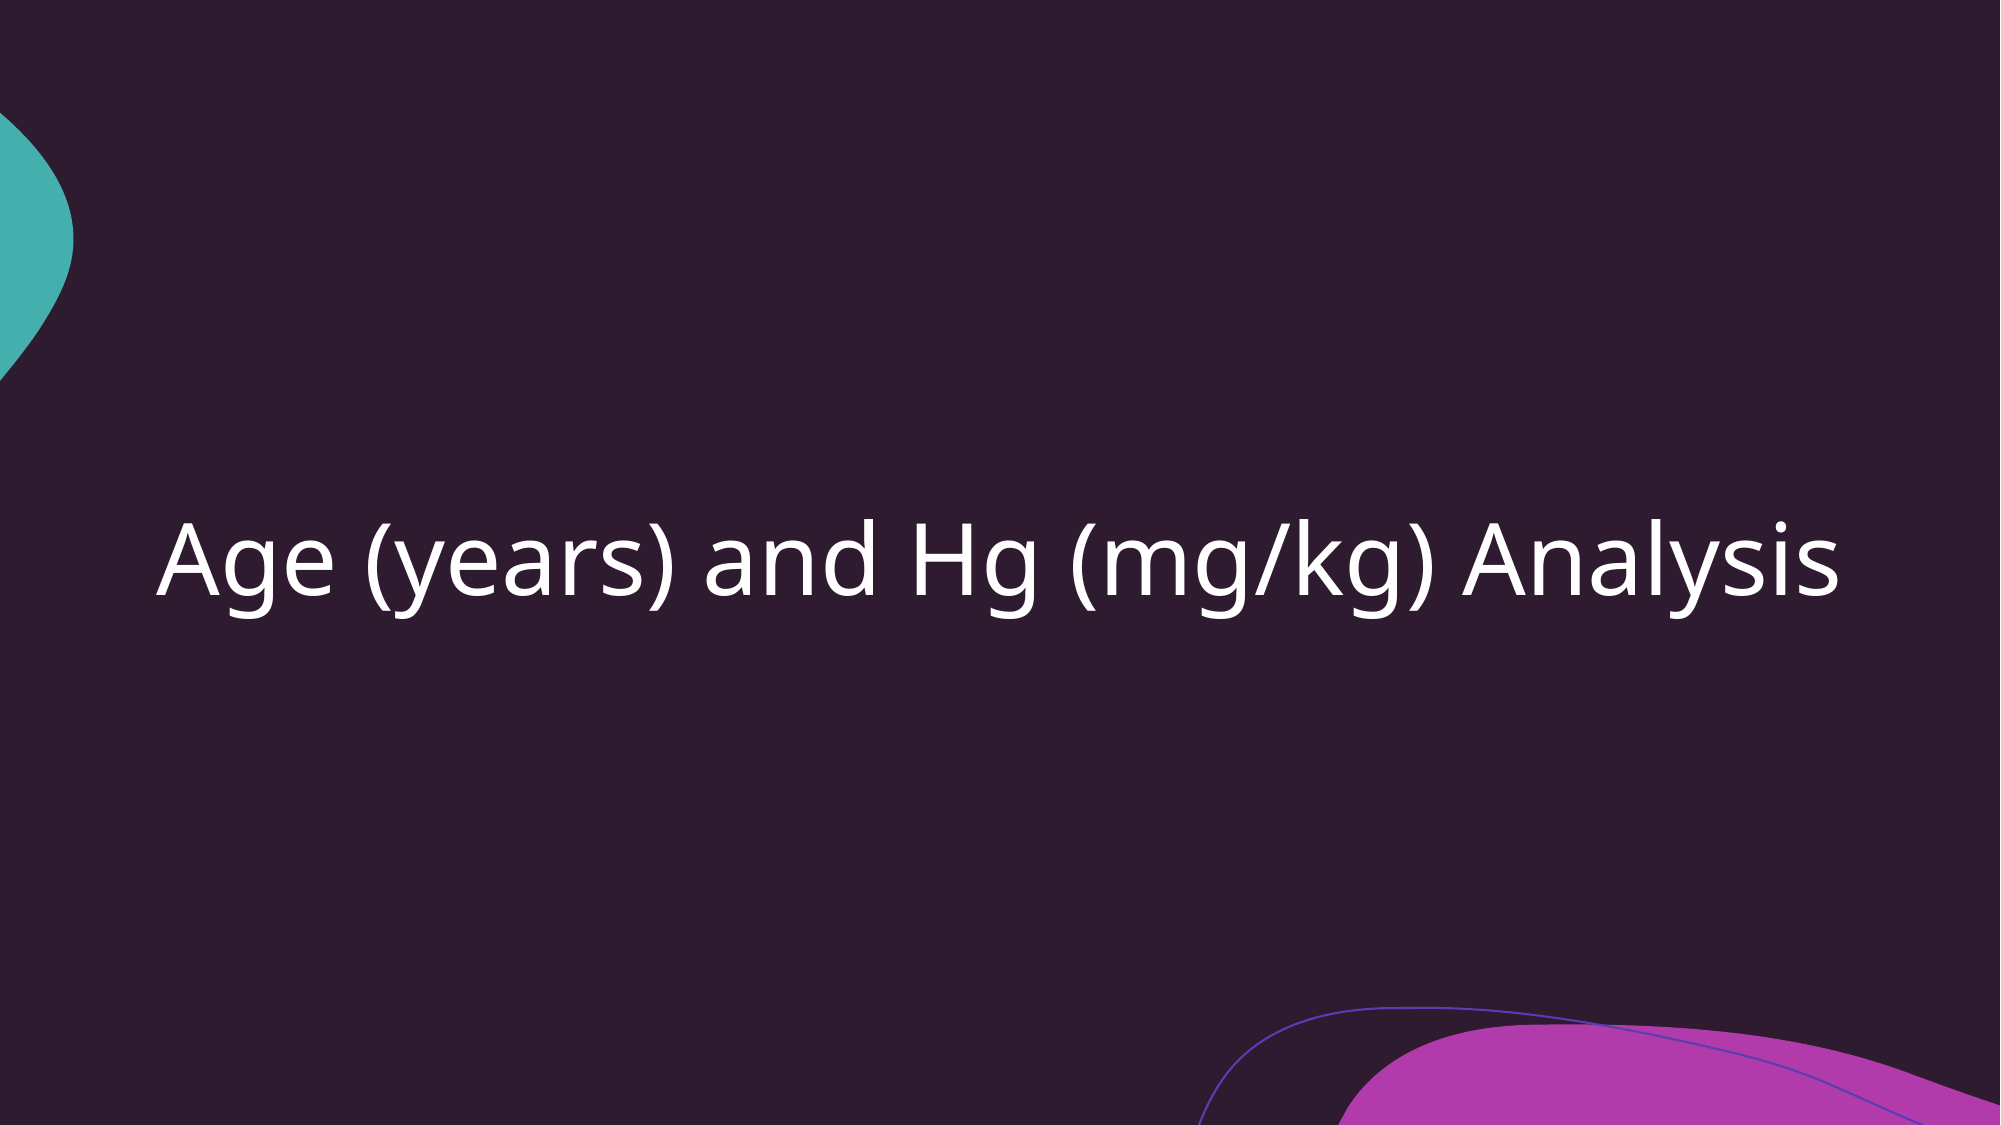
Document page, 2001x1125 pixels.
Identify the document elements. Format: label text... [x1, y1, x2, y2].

title Age (years) and Hg (mg/kg) Analysis [125, 249, 1875, 625]
